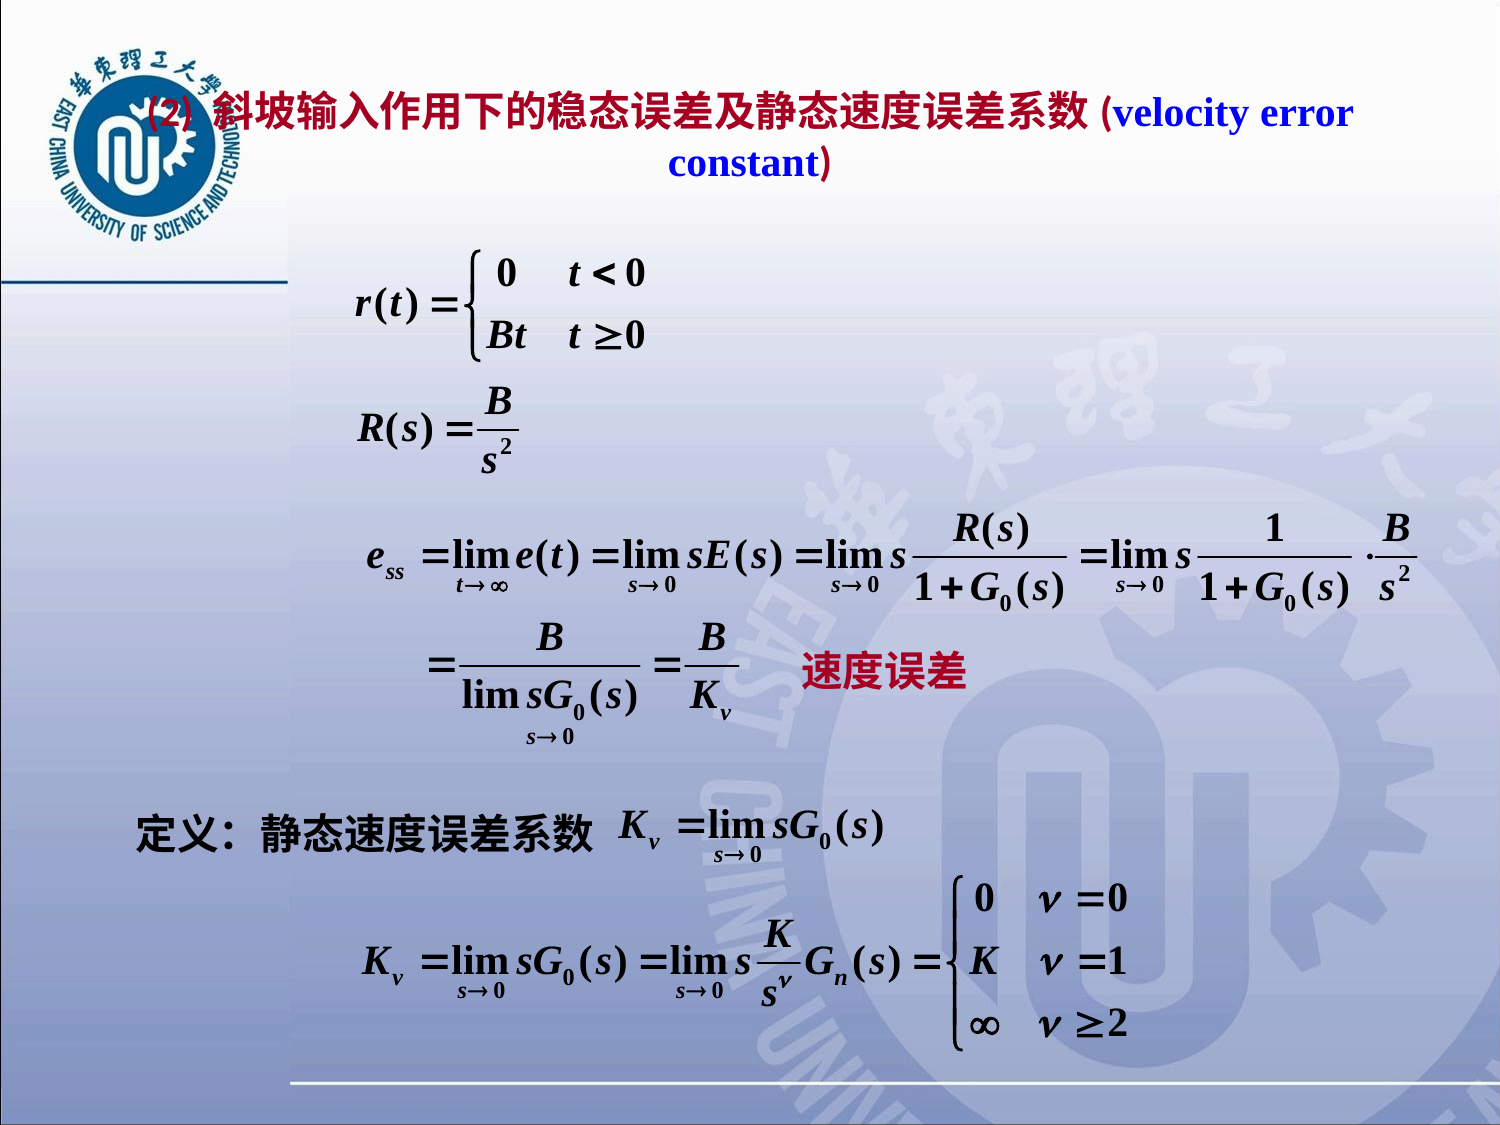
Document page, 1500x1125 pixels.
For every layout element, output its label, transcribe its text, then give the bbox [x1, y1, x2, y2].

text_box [612, 800, 888, 868]
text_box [351, 245, 650, 480]
picture [0, 0, 1500, 1125]
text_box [356, 869, 1190, 1056]
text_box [363, 503, 1422, 617]
title (2) 斜坡输入作用下的稳态误差及静态速度误差系数(velocity error constant) [76, 32, 1424, 237]
text_box 定义：静态速度误差系数 [120, 800, 610, 866]
text_box 速度误差 [786, 637, 984, 703]
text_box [421, 612, 743, 751]
